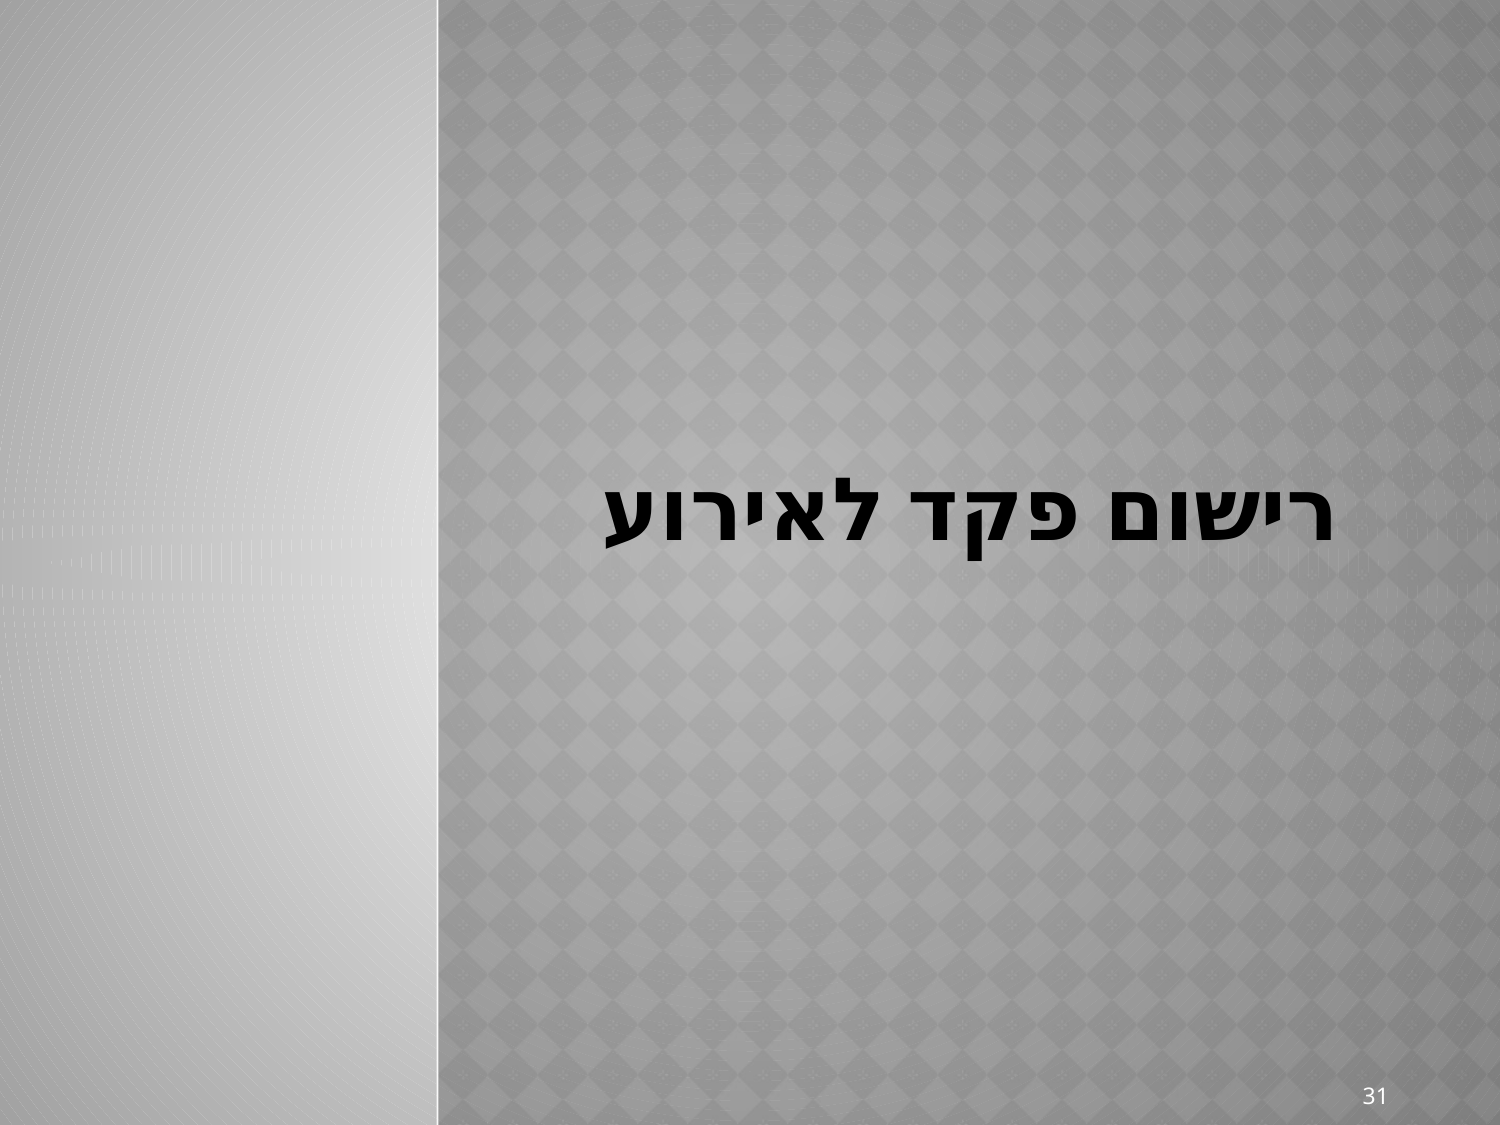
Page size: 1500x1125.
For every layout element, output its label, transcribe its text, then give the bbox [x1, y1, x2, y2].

title רישום פקד לאירוע [552, 87, 1390, 558]
slide_number 31 [1292, 1075, 1390, 1113]
